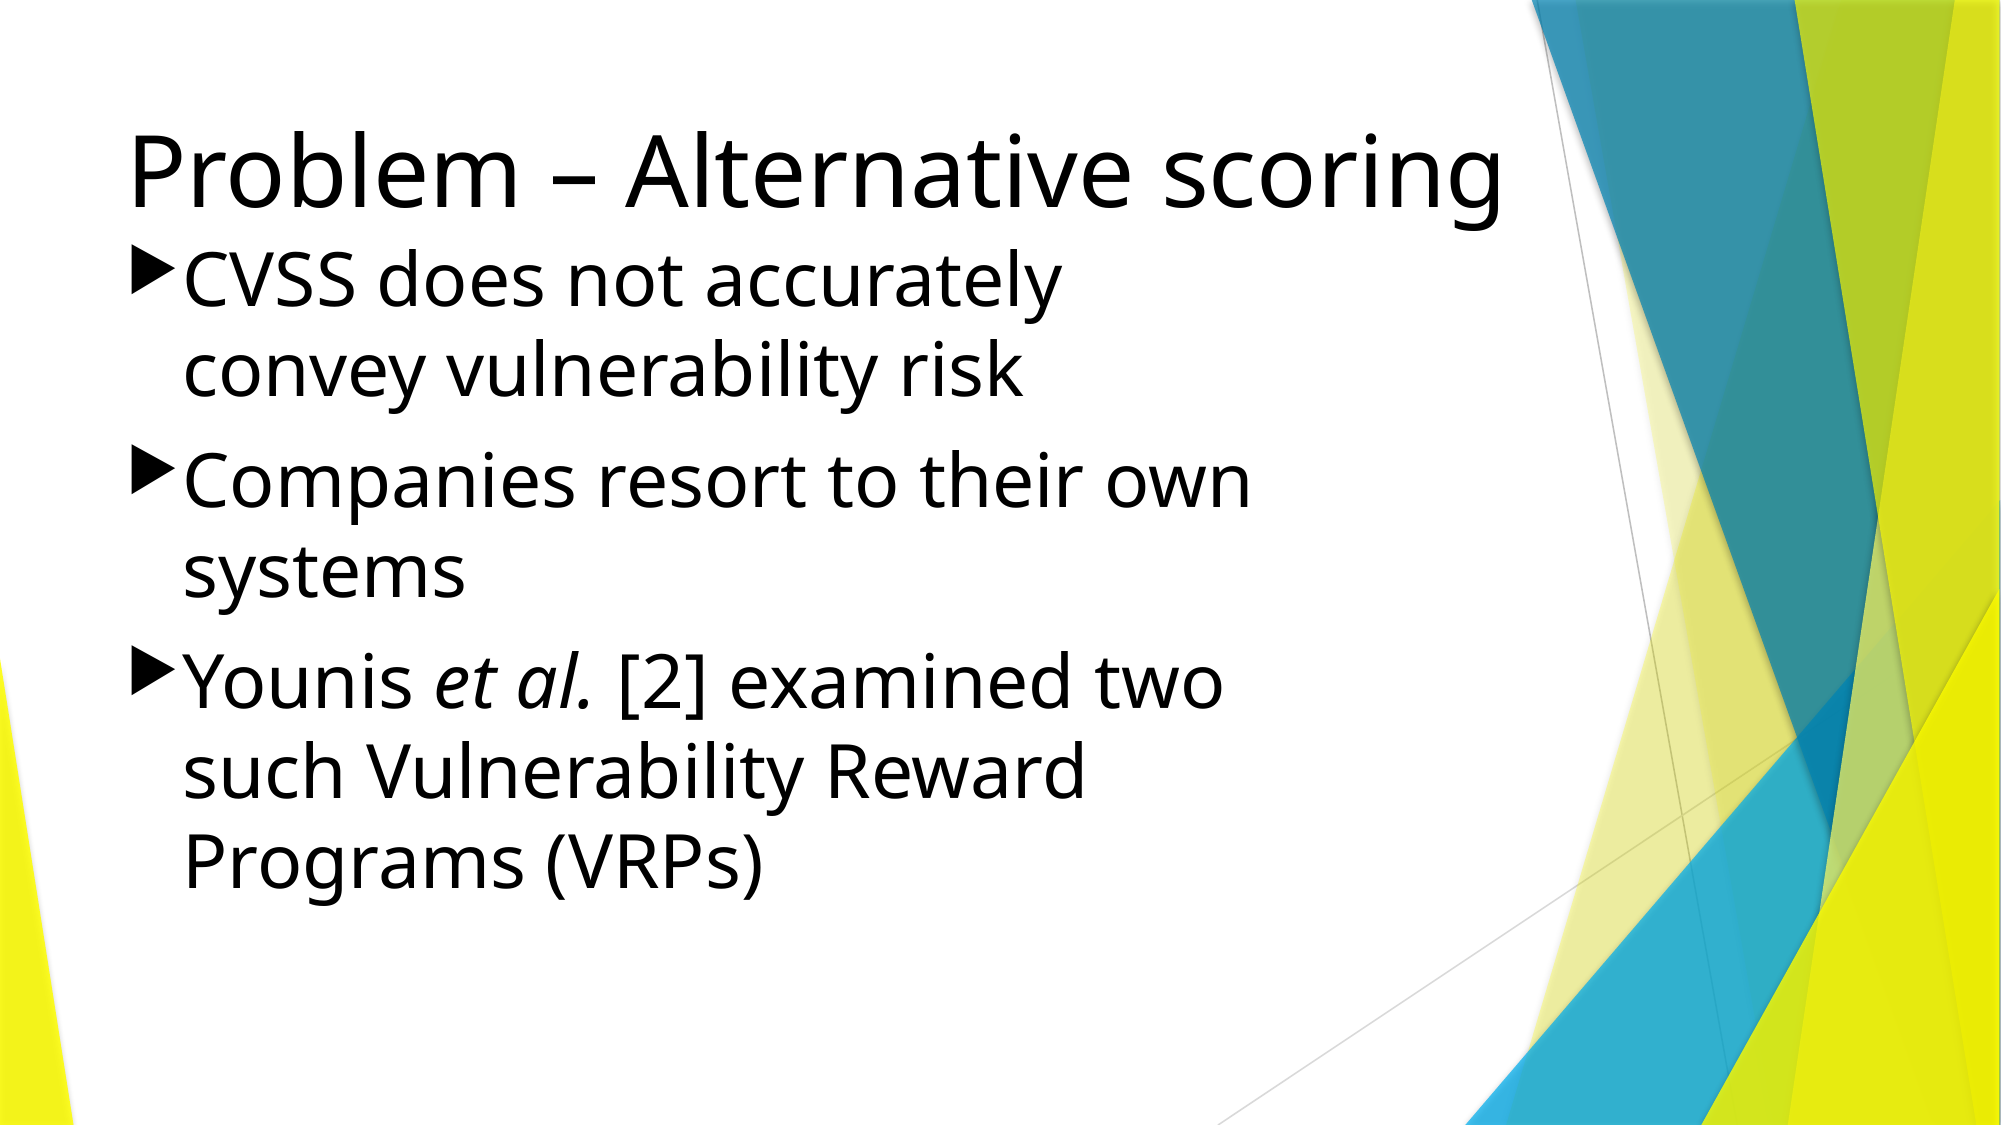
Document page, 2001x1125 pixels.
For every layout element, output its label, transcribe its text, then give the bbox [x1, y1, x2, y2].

title Problem – Alternative scoring [111, 99, 1700, 238]
list CVSS does not accurately convey vulnerability risk Companies resort to their own systems Younis et al. [2] examined two such Vulnerability Reward Programs (VRPs) [111, 224, 1293, 992]
